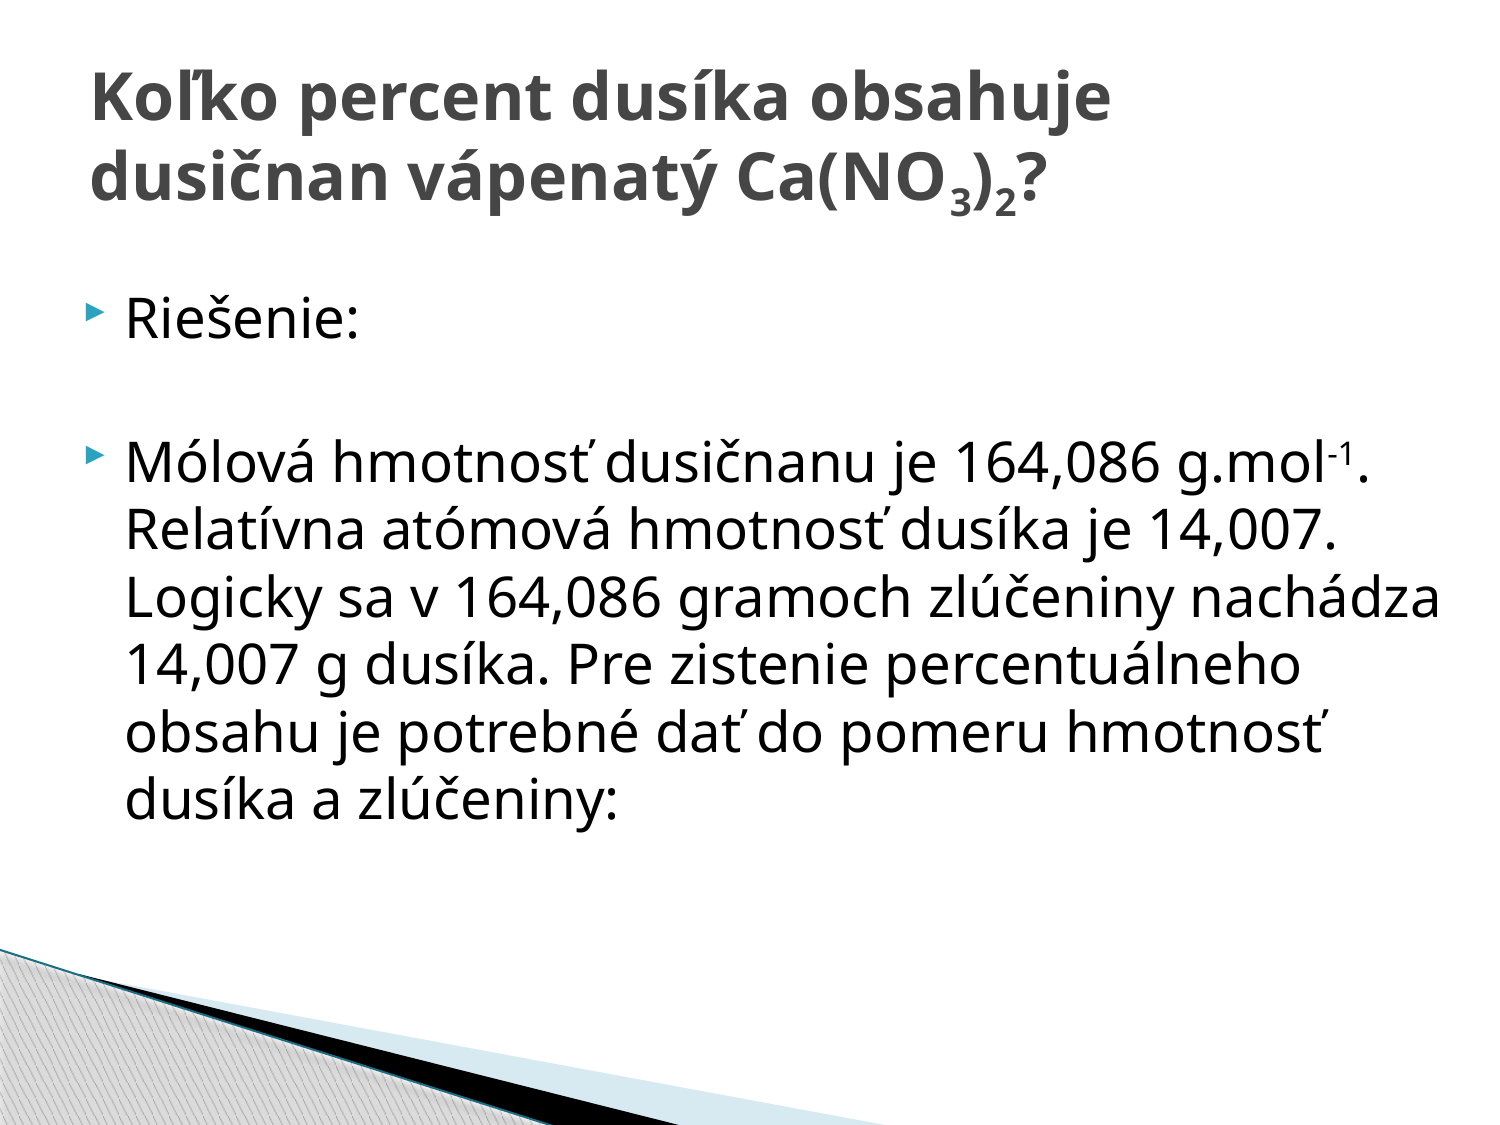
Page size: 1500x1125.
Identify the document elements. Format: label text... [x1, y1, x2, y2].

list Riešenie: Mólová hmotnosť dusičnanu je 164,086 g.mol-1. Relatívna atómová hmotnosť dusíka je 14,007. Logicky sa v 164,086 gramoch zlúčeniny nachádza 14,007 g dusíka. Pre zistenie percentuálneho obsahu je potrebné dať do pomeru hmotnosť dusíka a zlúčeniny: [50, 275, 1463, 1018]
title Koľko percent dusíka obsahuje dusičnan vápenatý Ca(NO3)2? [75, 45, 1425, 233]
